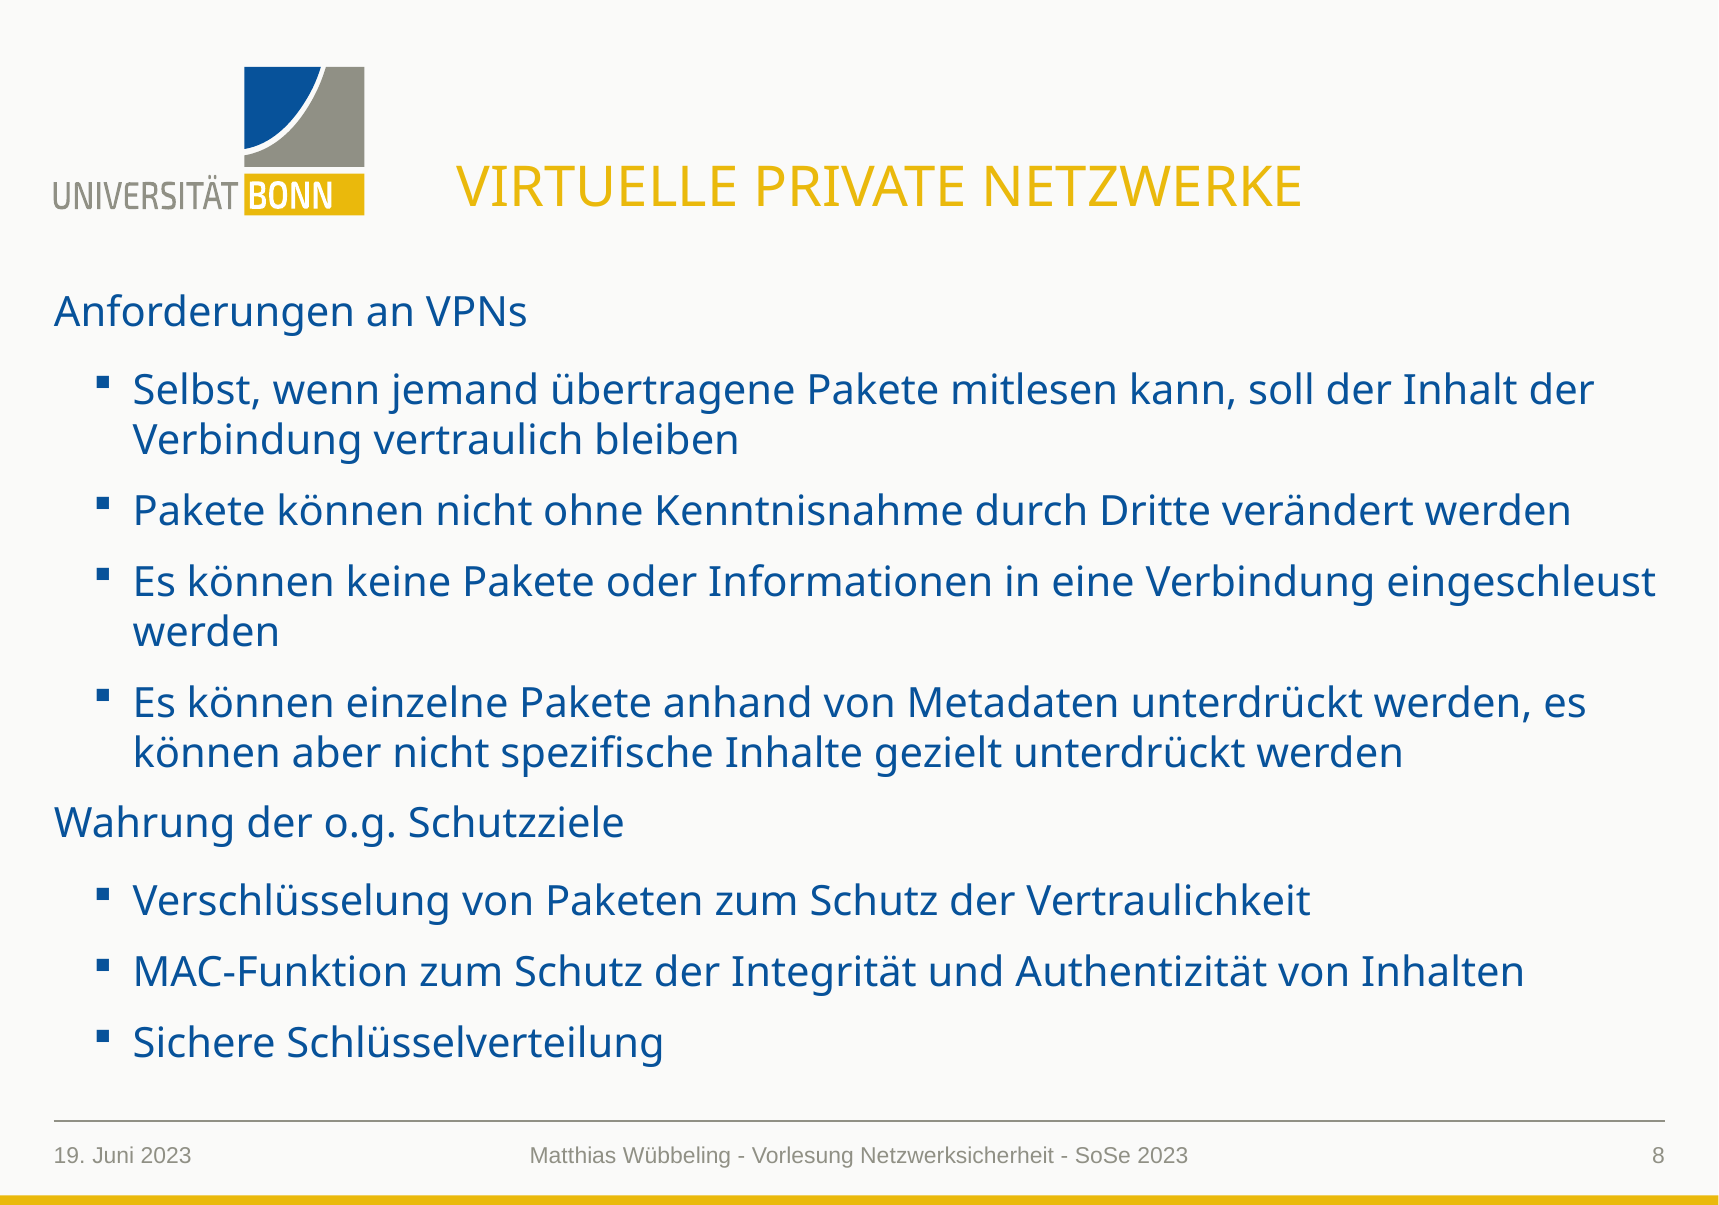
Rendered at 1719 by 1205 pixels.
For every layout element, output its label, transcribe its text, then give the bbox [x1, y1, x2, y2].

list Anforderungen an VPNs Selbst, wenn jemand übertragene Pakete mitlesen kann, soll der Inhalt der Verbindung vertraulich bleiben Pakete können nicht ohne Kenntnisnahme durch Dritte verändert werden Es können keine Pakete oder Informationen in eine Verbindung eingeschleust werden Es können einzelne Pakete anhand von Metadaten unterdrückt werden, es können aber nicht spezifische Inhalte gezielt unterdrückt werden Wahrung der o.g. Schutzziele Verschlüsselung von Paketen zum Schutz der Vertraulichkeit MAC-Funktion zum Schutz der Integrität und Authentizität von Inhalten Sichere Schlüsselverteilung [53, 284, 1665, 1055]
slide_number 8 [1557, 1121, 1665, 1189]
footer Matthias Wübbeling - Vorlesung Netzwerksicherheit - SoSe 2023 [389, 1121, 1329, 1189]
title Virtuelle Private Netzwerke [456, 67, 1665, 218]
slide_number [53, 1121, 215, 1189]
